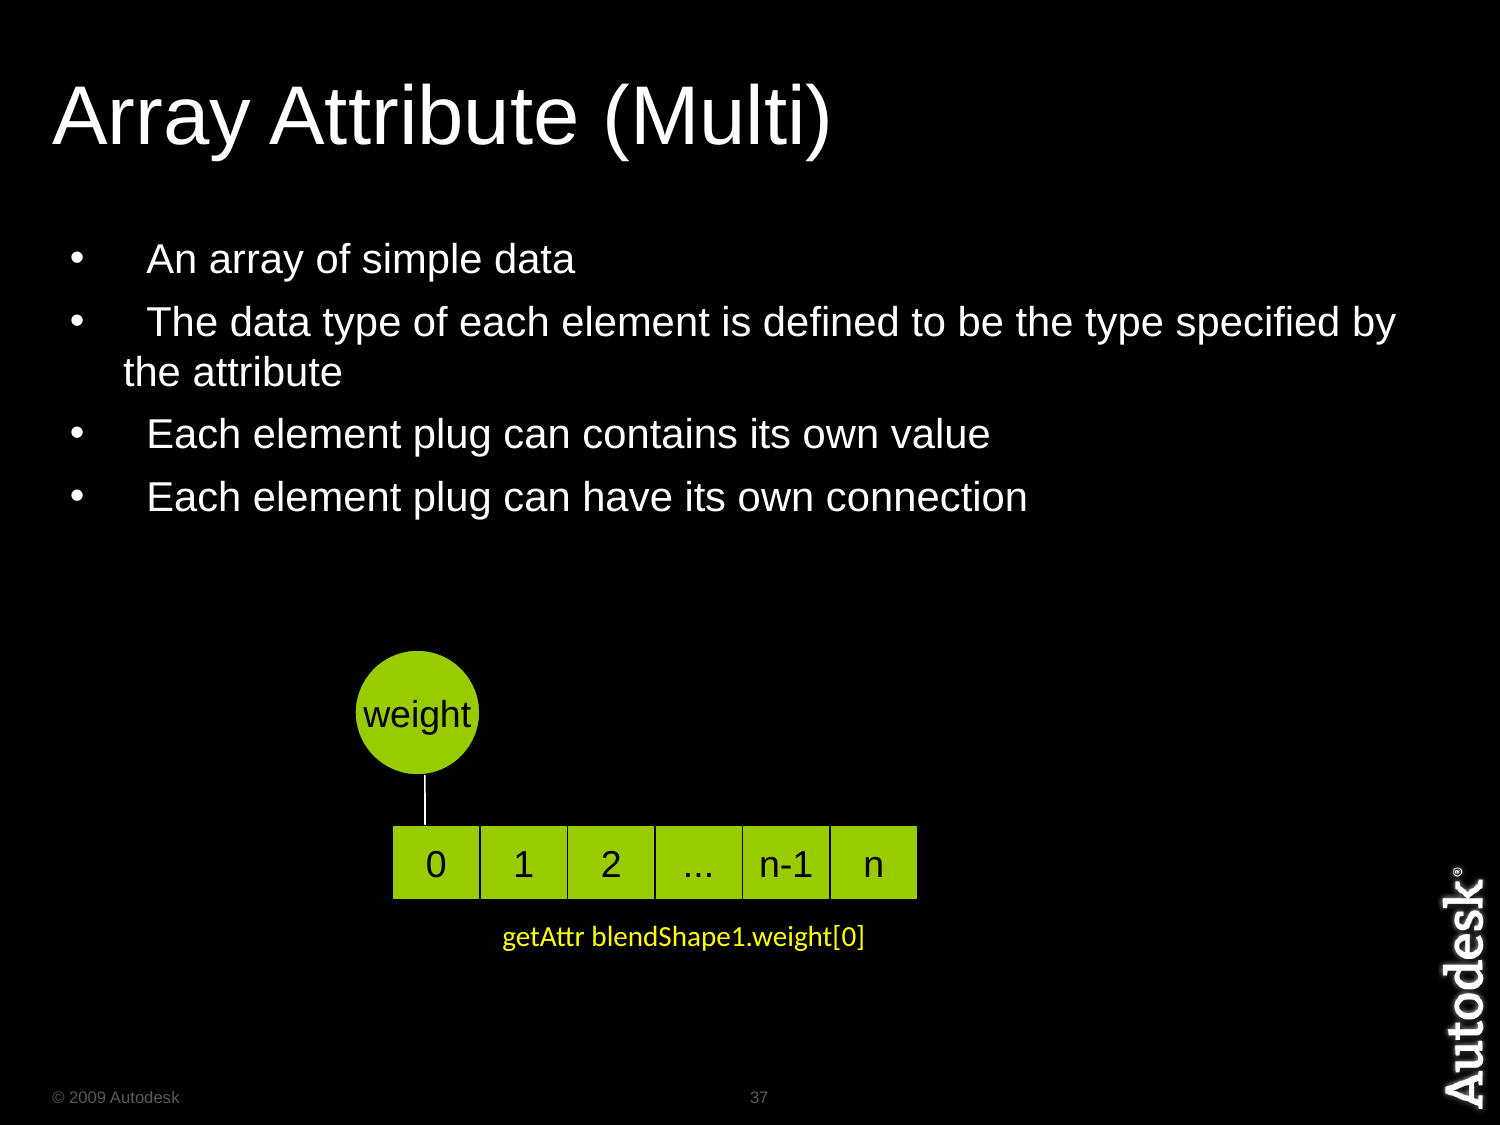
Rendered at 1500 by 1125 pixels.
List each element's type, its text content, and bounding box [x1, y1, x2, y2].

text_box n [829, 824, 918, 900]
list An array of simple data The data type of each element is defined to be the type specified by the attribute Each element plug can contains its own value Each element plug can have its own connection getAttr blendShape1.weight[0] [52, 231, 1401, 1073]
text_box 2 [567, 824, 654, 900]
picture [1402, 0, 1500, 1125]
text_box ... [654, 824, 742, 900]
text_box 0 [392, 824, 479, 900]
title Array Attribute (Multi) [52, 22, 1401, 211]
text_box weight [354, 650, 480, 776]
text_box n-1 [742, 824, 829, 900]
text_box 1 [479, 824, 567, 900]
